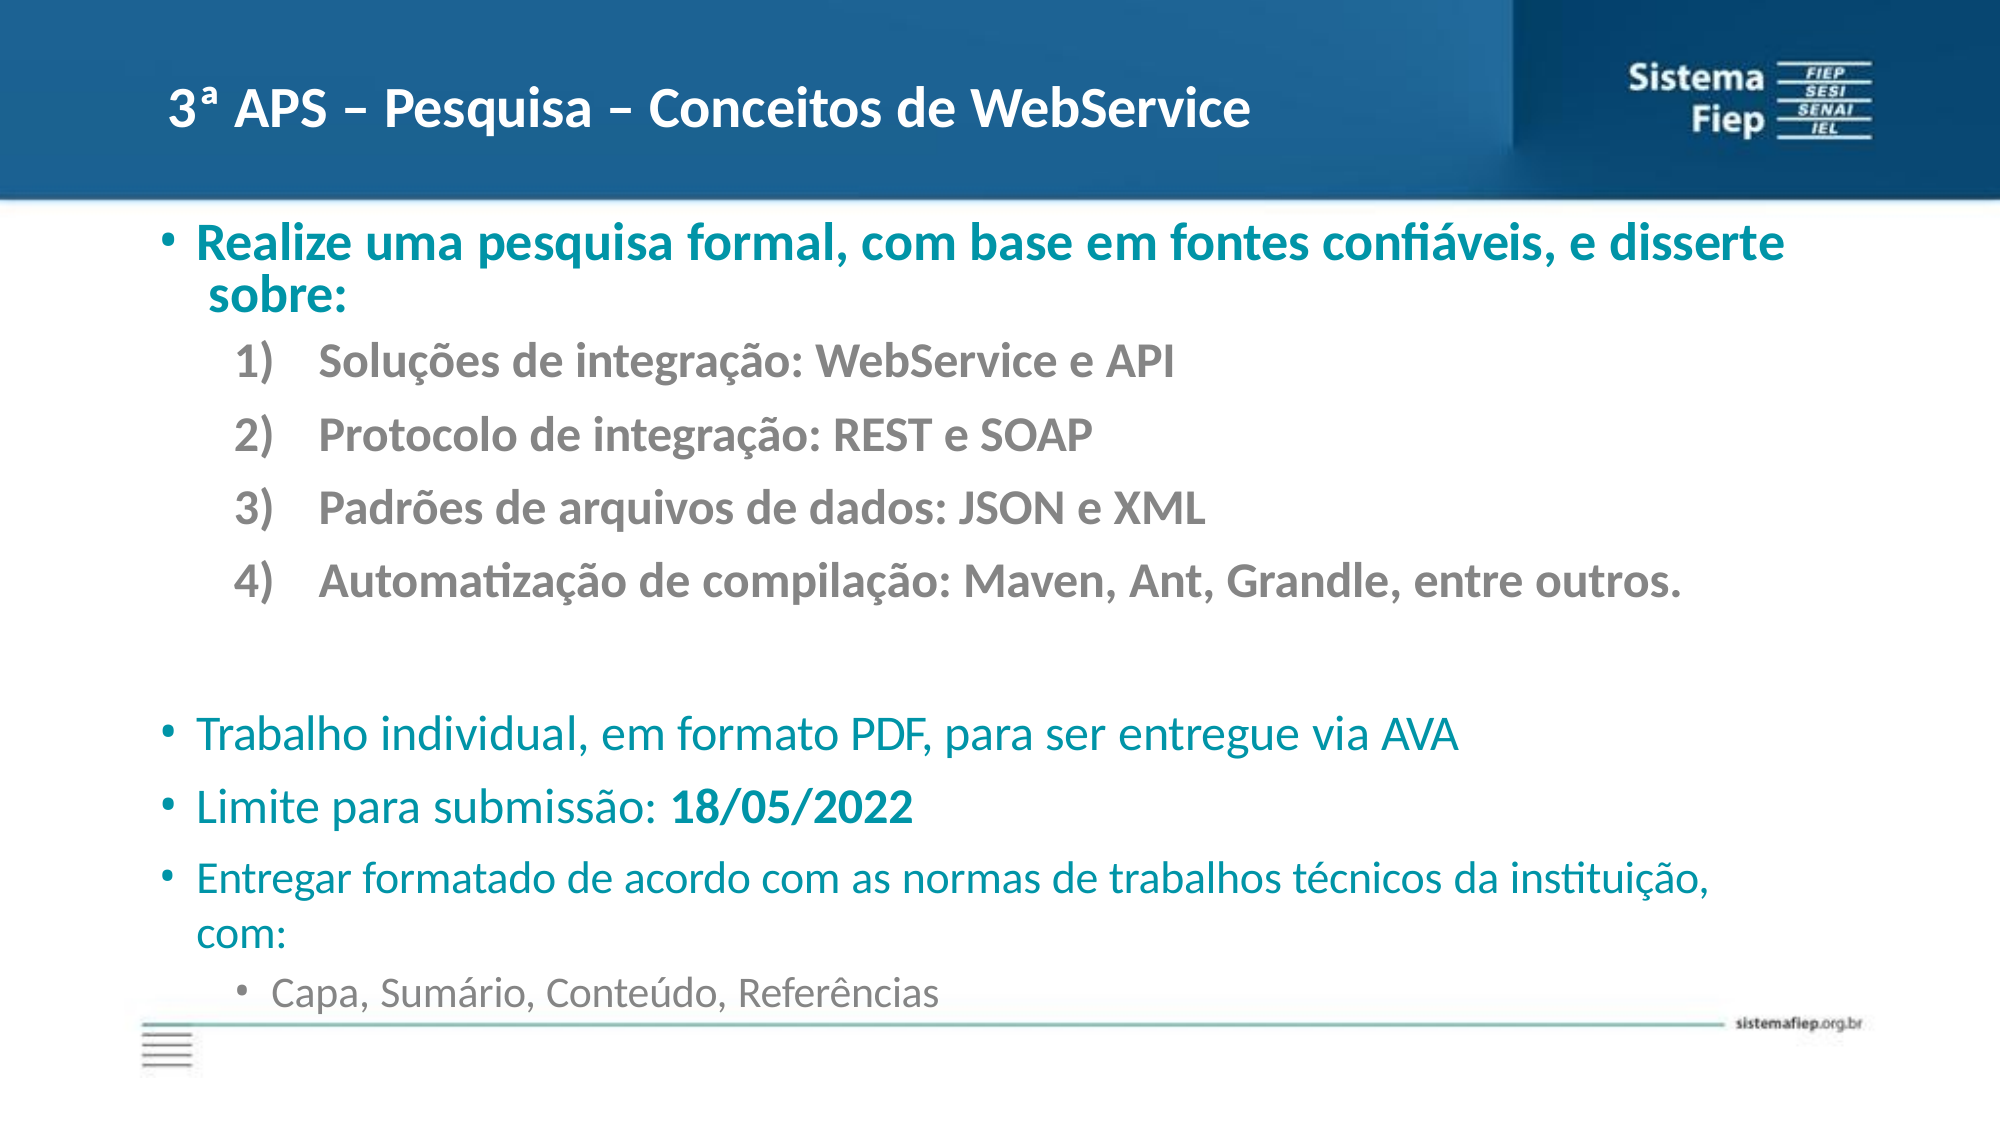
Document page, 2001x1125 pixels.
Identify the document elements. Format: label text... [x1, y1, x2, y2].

title 3ª APS – Pesquisa – Conceitos de WebService [165, 66, 1263, 204]
text_box Realize uma pesquisa formal, com base em fontes confiáveis, e disserte sobre: Soluções de integração: WebService e API Protocolo de integração: REST e SOAP Padrões de arquivos de dados: JSON e XML Automatização de compilação: Maven, Ant, Grandle, entre outros. Trabalho individual, em formato PDF, para ser entregue via AVA Limite para submissão: 18/05/2022 Entregar formatado de acordo com as normas de trabalhos técnicos da instituição, com: Capa, Sumário, Conteúdo, Referências [156, 204, 1828, 1017]
picture [0, 0, 2000, 1078]
